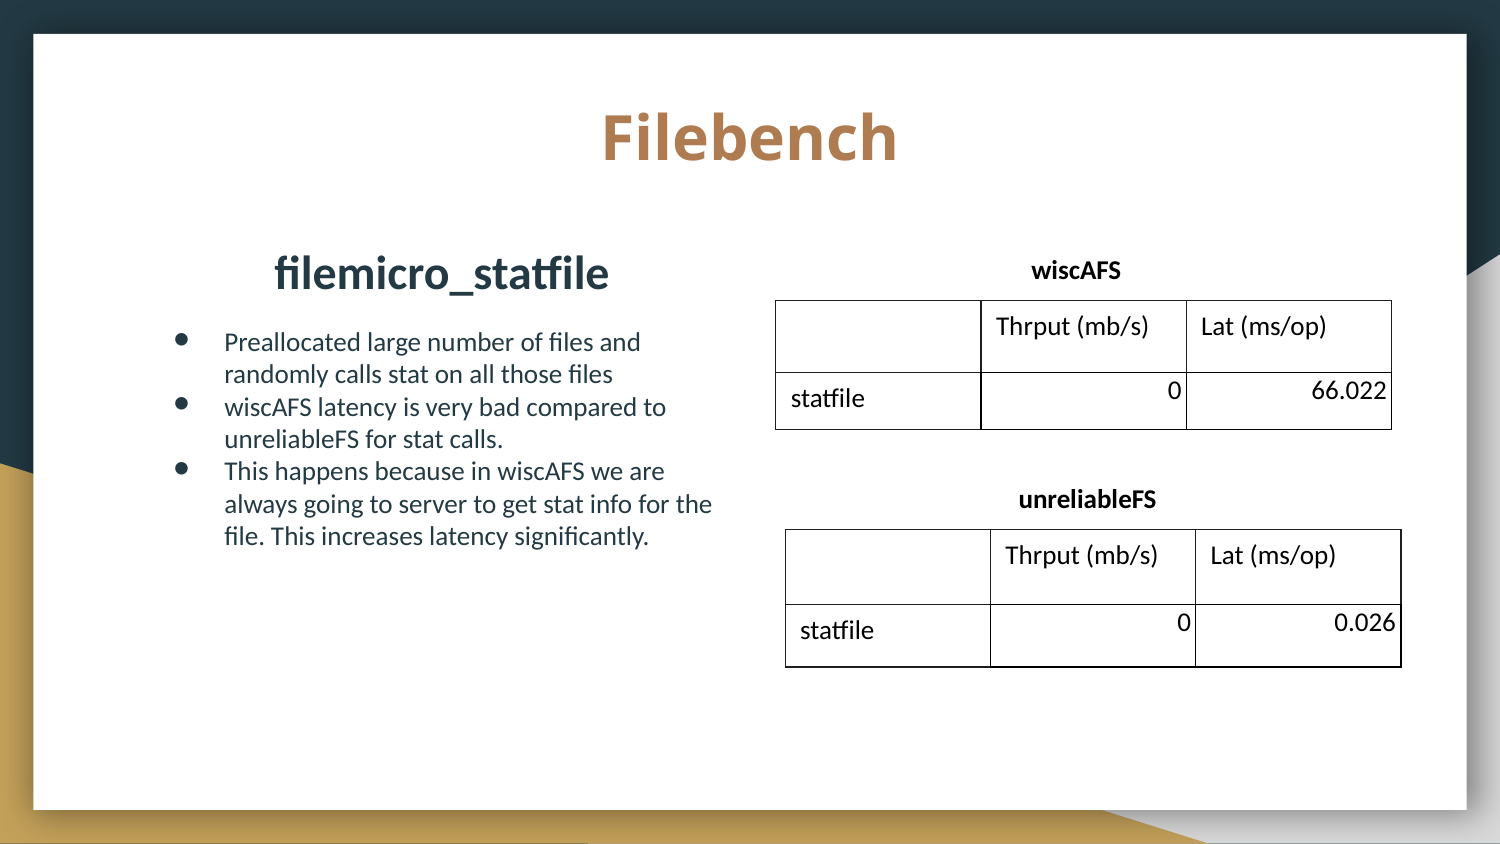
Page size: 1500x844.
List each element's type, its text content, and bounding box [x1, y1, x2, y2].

title Filebench [134, 83, 1366, 199]
table_header Thrput (mb/s) [982, 301, 1186, 372]
table_cell 0 [991, 605, 1195, 666]
table_cell statfile [776, 373, 980, 429]
table_cell 66.022 [1187, 373, 1391, 429]
table_cell statfile [786, 605, 990, 666]
table_cell 0.026 [1196, 605, 1400, 666]
text_box wiscAFS [1016, 237, 1151, 300]
list filemicro_statfile Preallocated large number of files and randomly calls stat on all those files wiscAFS latency is very bad compared to unreliableFS for stat calls. This happens because in wiscAFS we are always going to server to get stat info for the file. This increases latency significantly. [134, 226, 750, 742]
table_header Thrput (mb/s) [991, 530, 1195, 604]
text_box unreliableFS [1003, 466, 1183, 529]
table_cell 0 [982, 373, 1186, 429]
table_header Lat (ms/op) [1196, 530, 1400, 604]
table_header [786, 530, 990, 604]
table_header [776, 301, 980, 372]
table_header Lat (ms/op) [1187, 301, 1391, 372]
